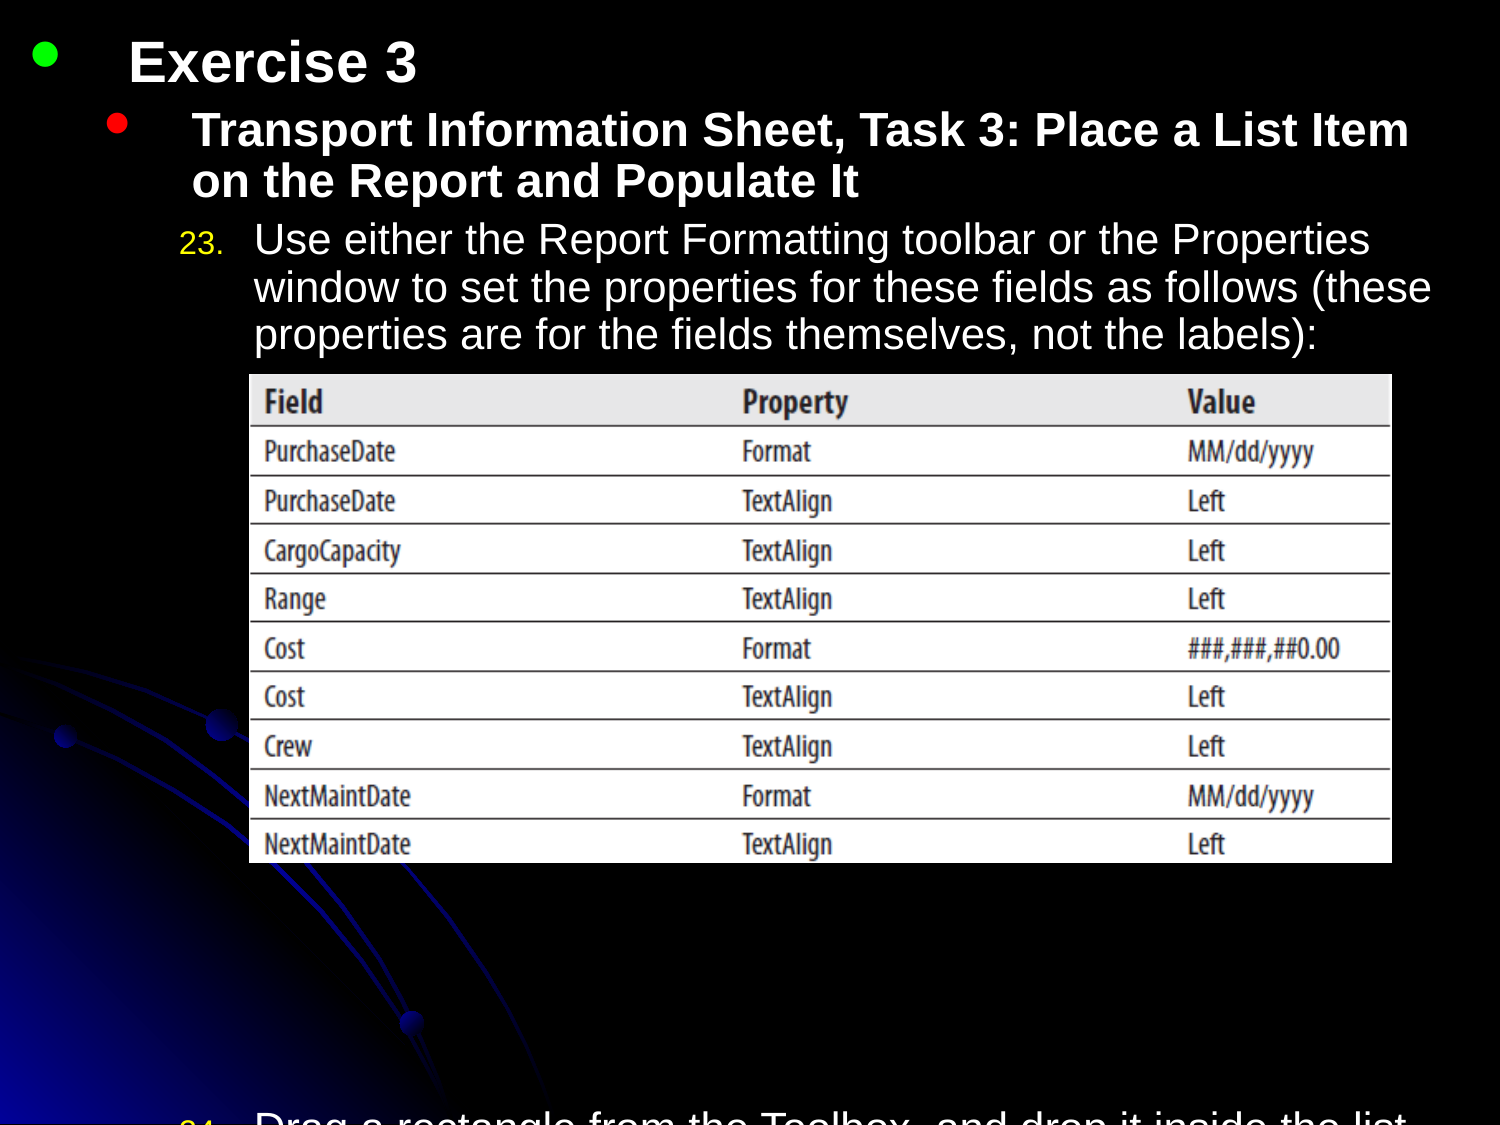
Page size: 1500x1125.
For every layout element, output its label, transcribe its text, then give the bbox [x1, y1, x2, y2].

list Exercise 3 Transport Information Sheet, Task 3: Place a List Item on the Report and Populate It Use either the Report Formatting toolbar or the Properties window to set the properties for these fields as follows (these properties are for the fields themselves, not the labels): Drag a rectangle from the Toolbox, and drop it inside the list below the bottommost text box. Size the rectangle so it covers the remaining area of the list. [13, 24, 1490, 1113]
picture [249, 374, 1393, 863]
